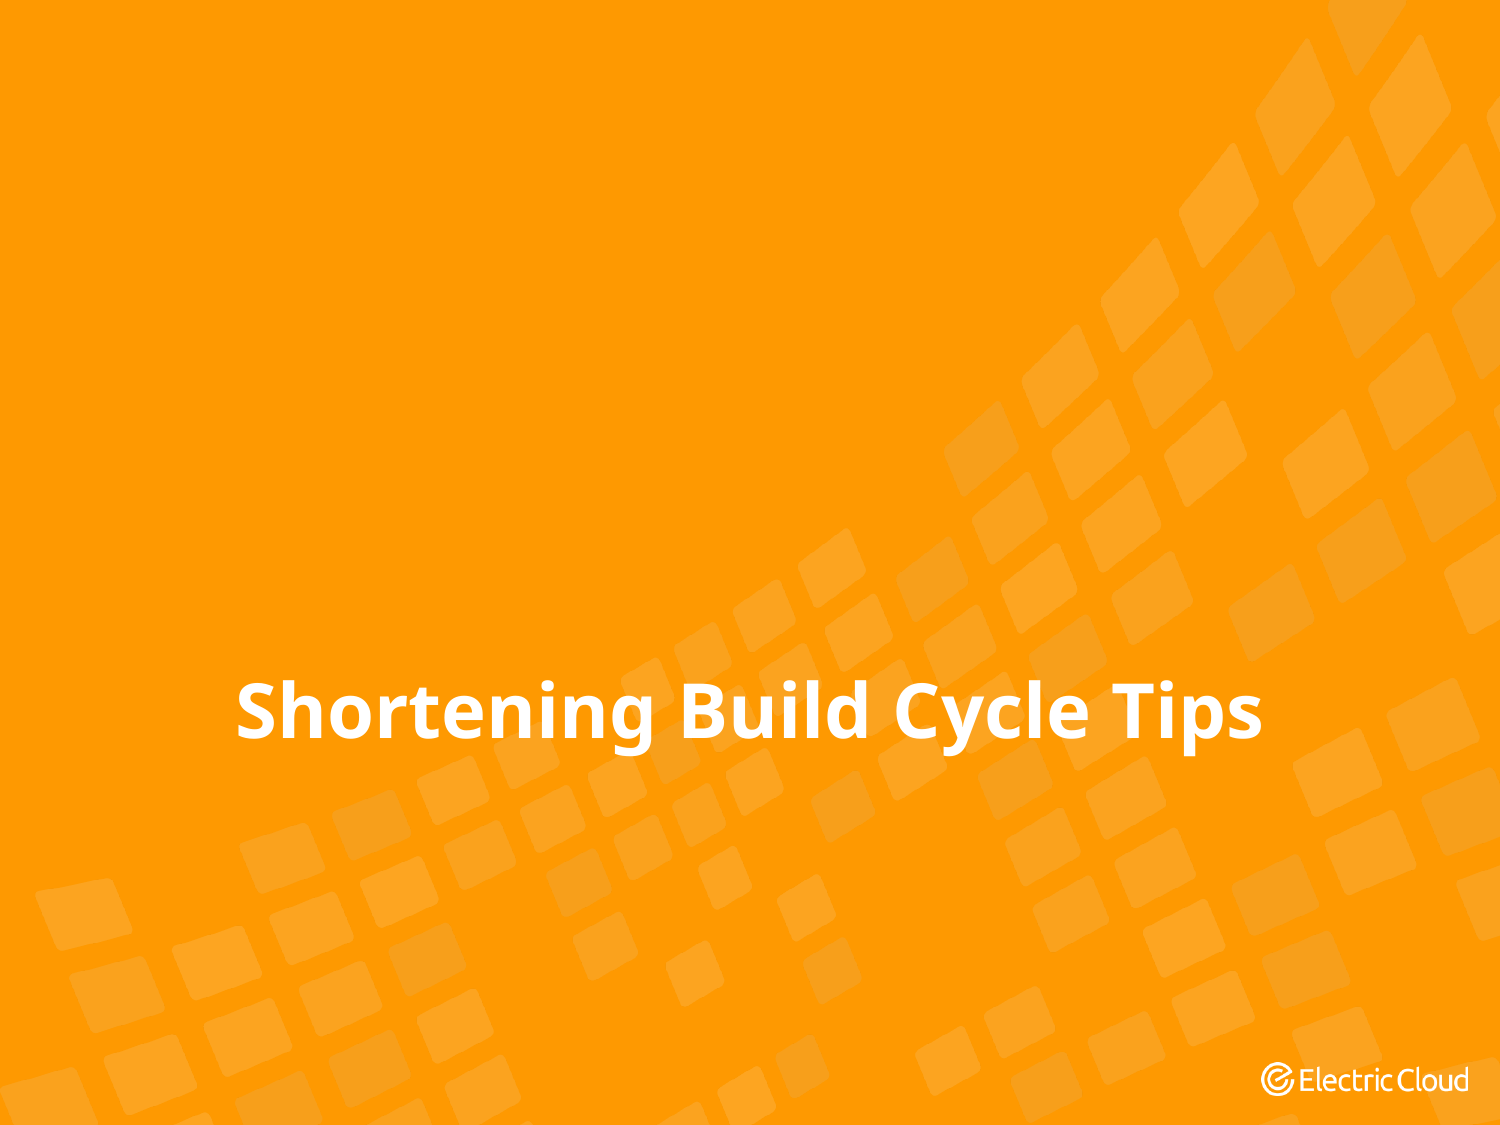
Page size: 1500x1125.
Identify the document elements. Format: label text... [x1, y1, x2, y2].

picture [0, 0, 1500, 1125]
title Shortening Build Cycle Tips [82, 338, 1418, 764]
